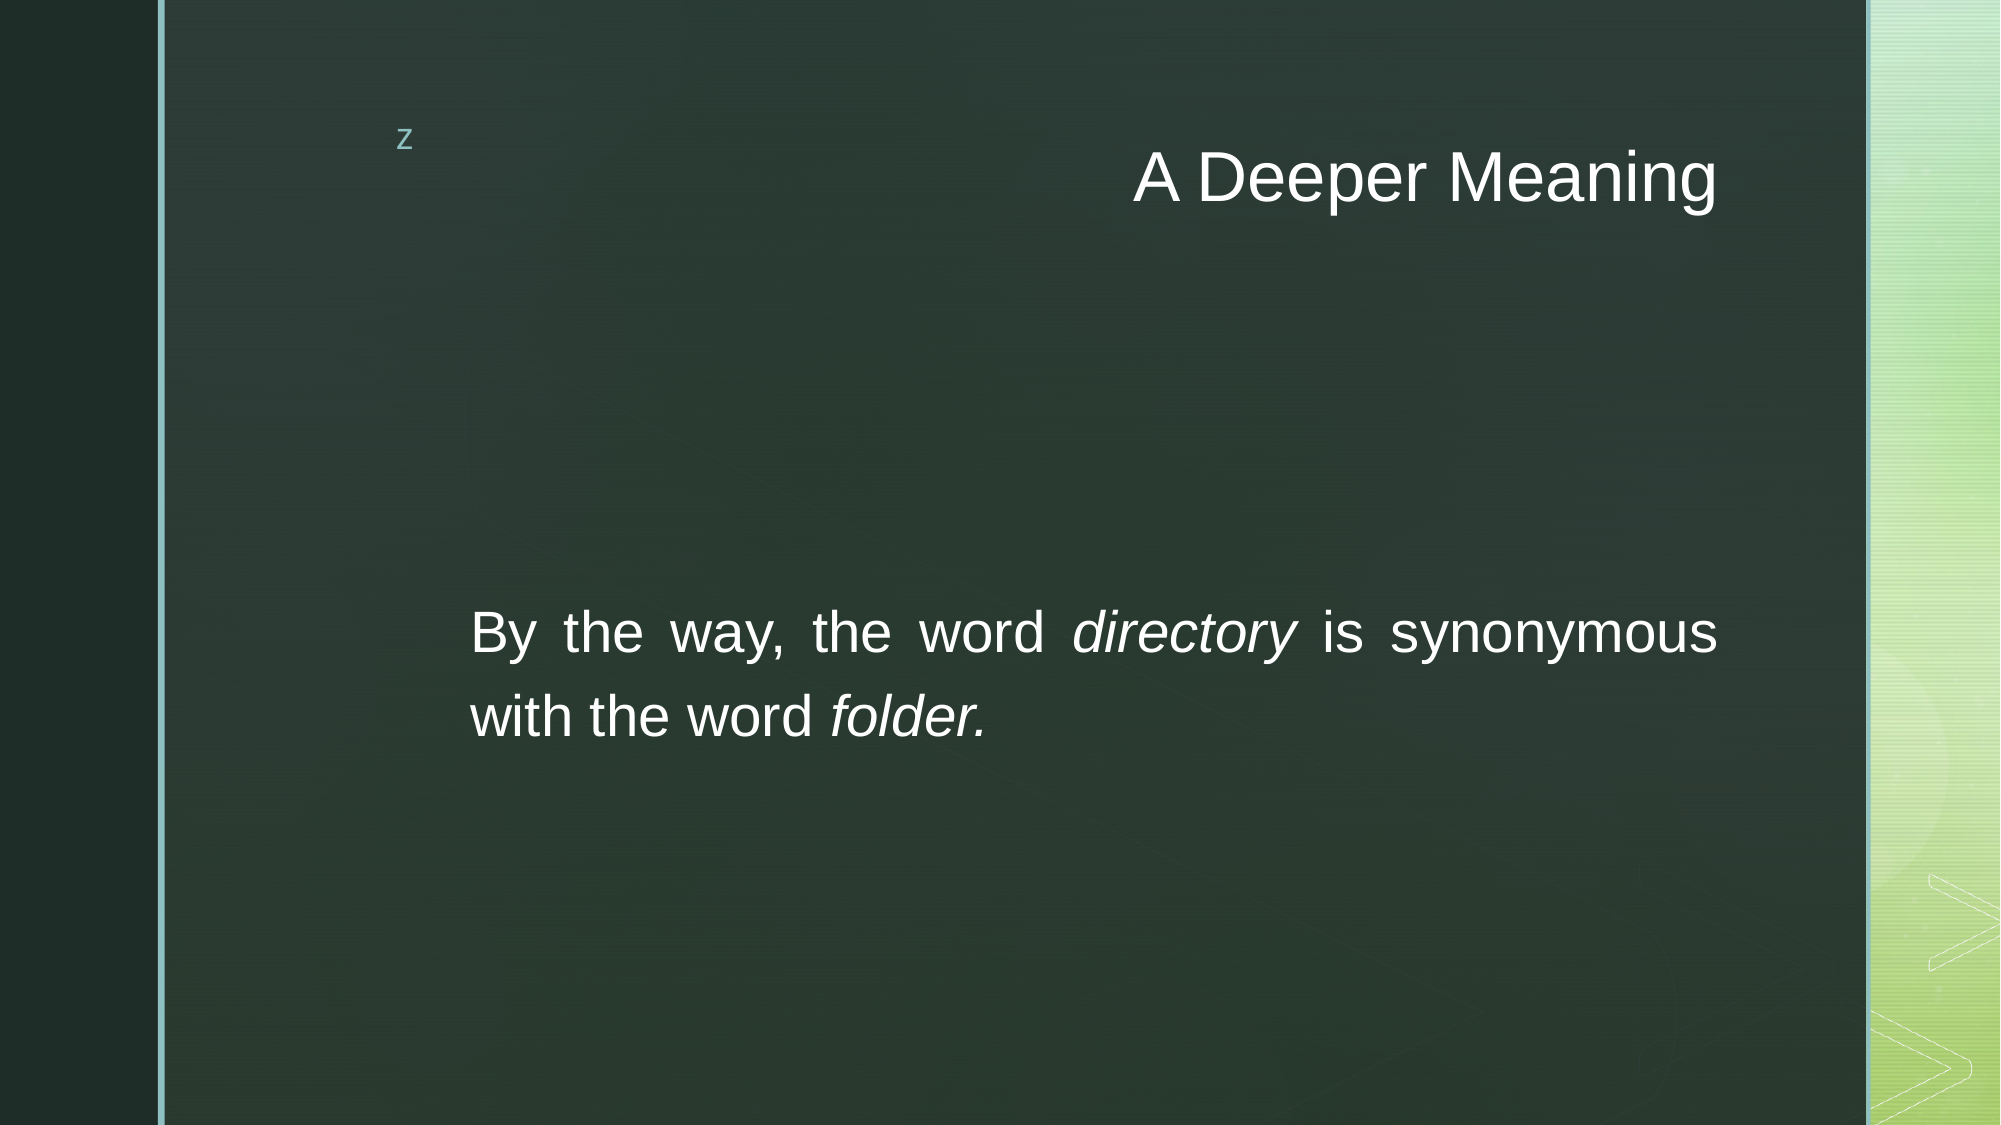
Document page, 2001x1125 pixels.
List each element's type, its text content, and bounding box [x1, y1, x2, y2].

list By the way, the word directory is synonymous with the word folder. [454, 336, 1734, 993]
picture [1871, 0, 2001, 1125]
title A Deeper Meaning [428, 132, 1734, 310]
